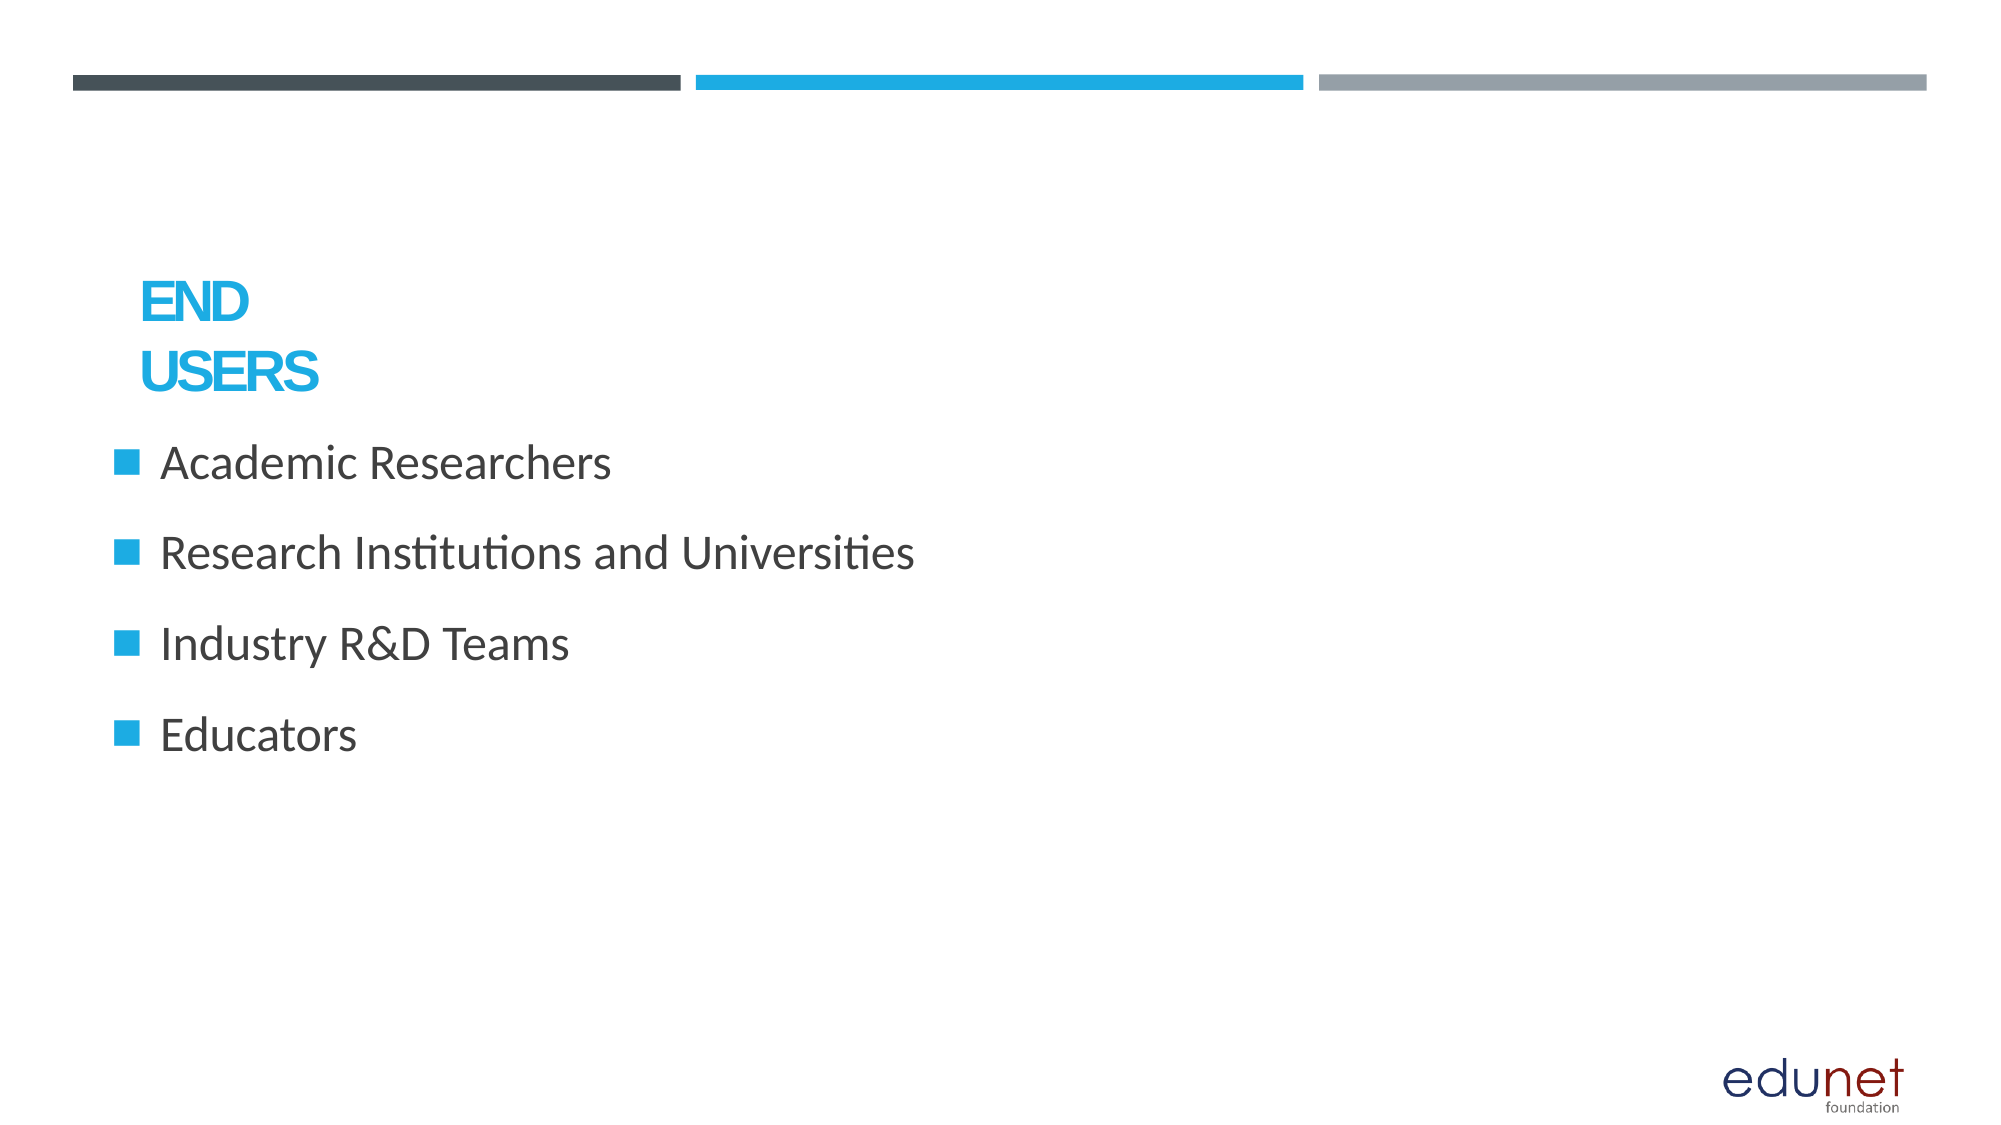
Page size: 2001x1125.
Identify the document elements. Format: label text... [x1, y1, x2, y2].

title END USERS [137, 261, 442, 396]
picture [1723, 1057, 1904, 1113]
text_box Academic Researchers Research Institutions and Universities Industry R&D Teams Educators [108, 396, 923, 761]
